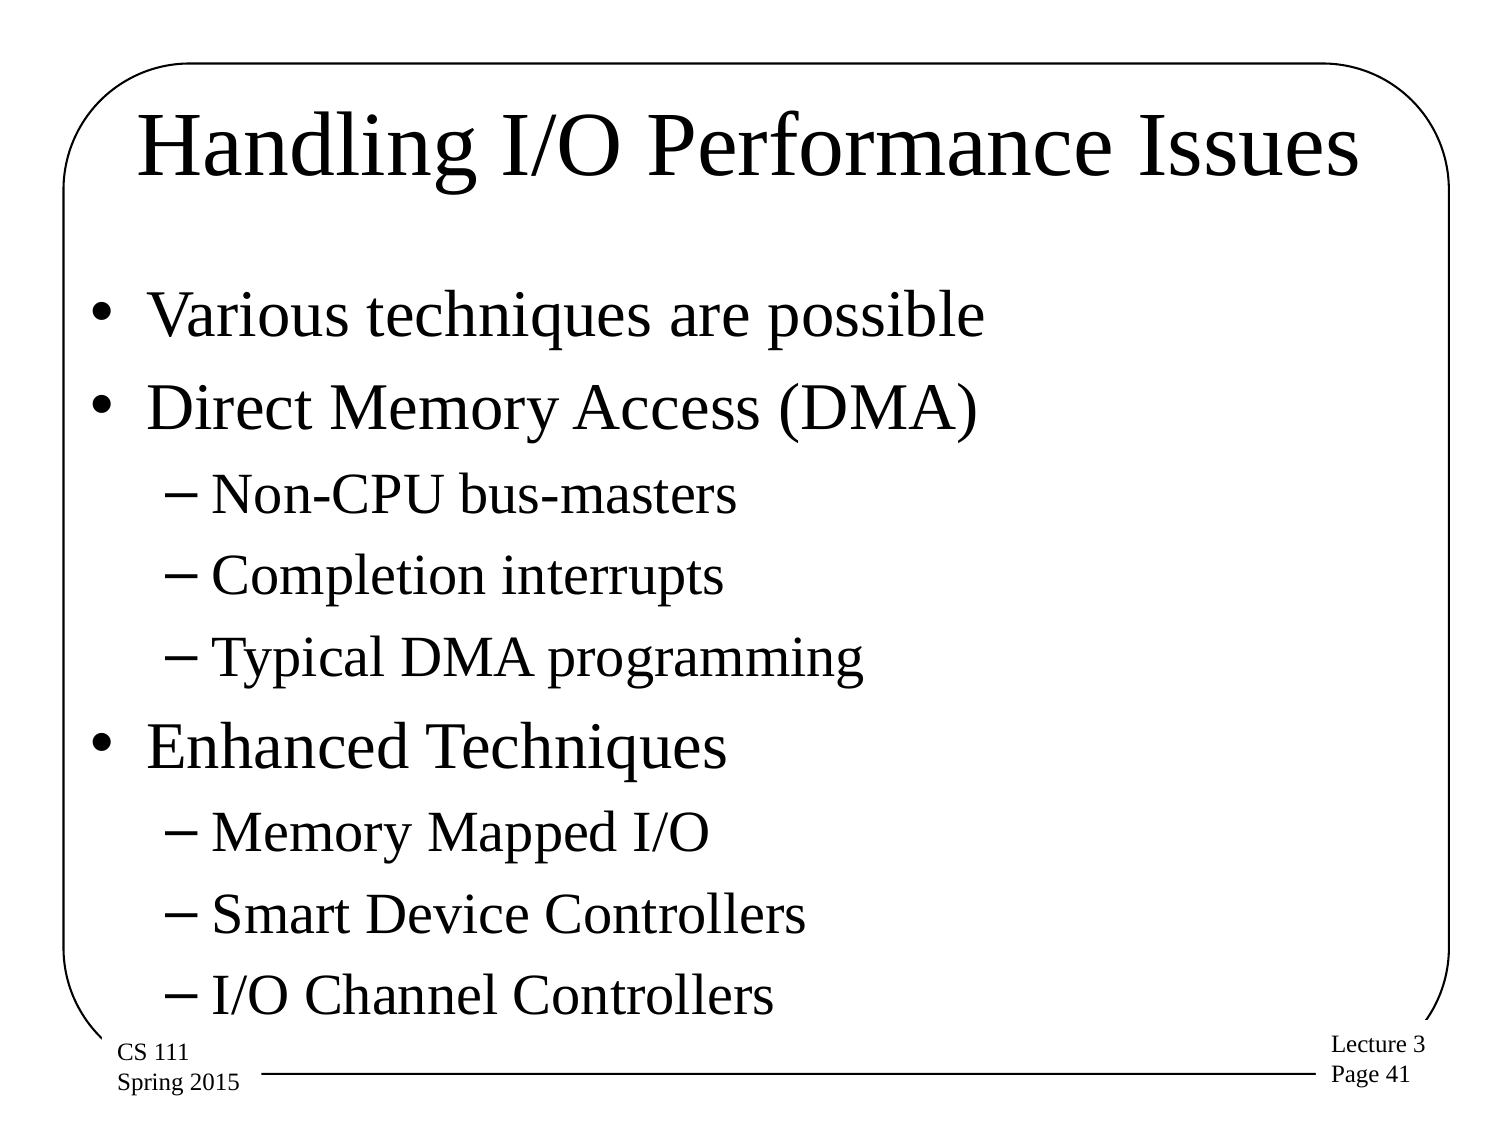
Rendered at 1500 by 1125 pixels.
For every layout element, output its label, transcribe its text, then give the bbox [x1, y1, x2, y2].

list Various techniques are possible Direct Memory Access (DMA) Non-CPU bus-masters Completion interrupts Typical DMA programming Enhanced Techniques Memory Mapped I/O Smart Device Controllers I/O Channel Controllers [74, 262, 1426, 1006]
title Handling I/O Performance Issues [74, 44, 1426, 233]
